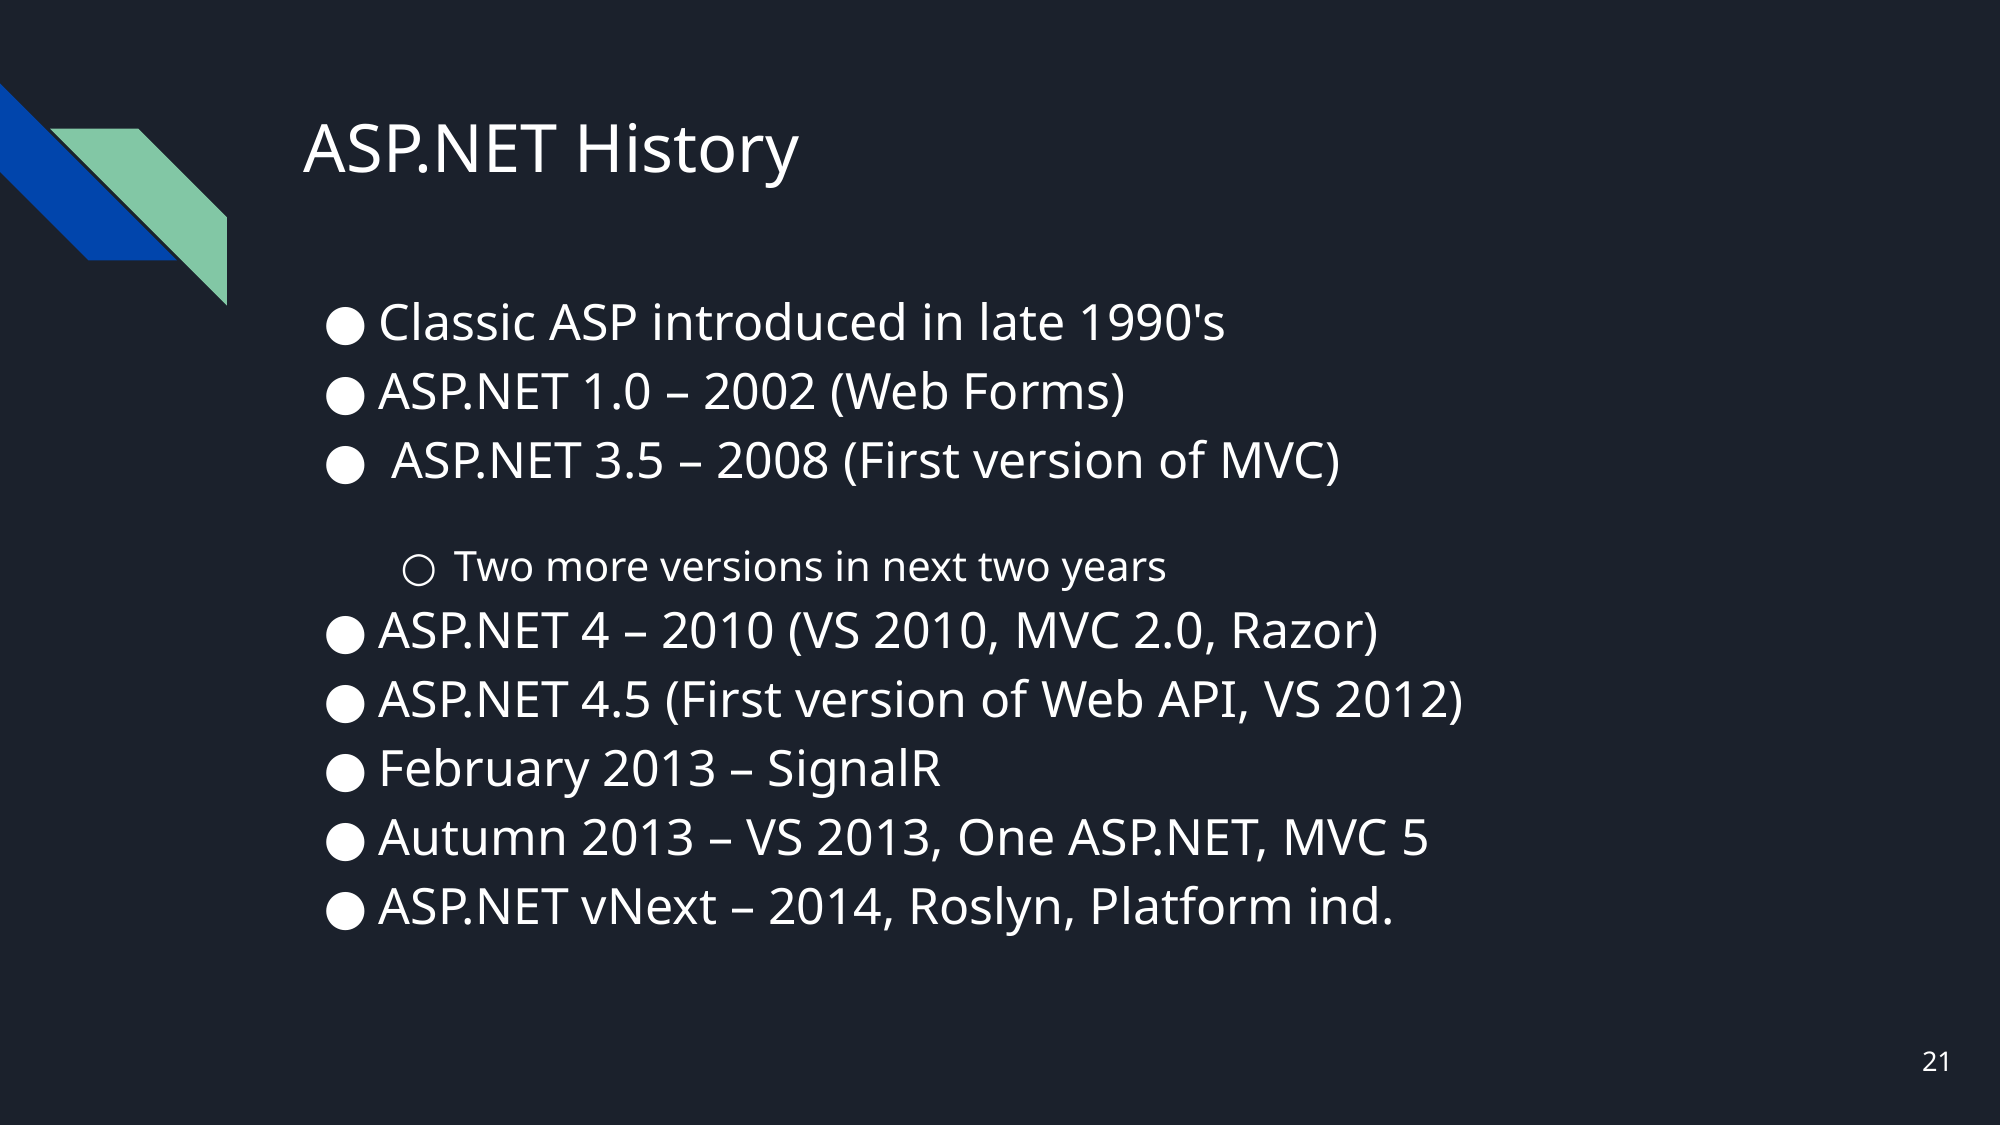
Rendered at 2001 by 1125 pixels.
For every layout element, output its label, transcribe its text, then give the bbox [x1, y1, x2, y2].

slide_number 21 [1853, 1019, 1974, 1106]
title ASP.NET History [283, 86, 1824, 261]
list Classic ASP introduced in late 1990's ASP.NET 1.0 – 2002 (Web Forms) ASP.NET 3.5 – 2008 (First version of MVC) Two more versions in next two years ASP.NET 4 – 2010 (VS 2010, MVC 2.0, Razor) ASP.NET 4.5 (First version of Web API, VS 2012) February 2013 – SignalR Autumn 2013 – VS 2013, One ASP.NET, MVC 5 ASP.NET vNext – 2014, Roslyn, Platform ind. [283, 261, 1824, 980]
